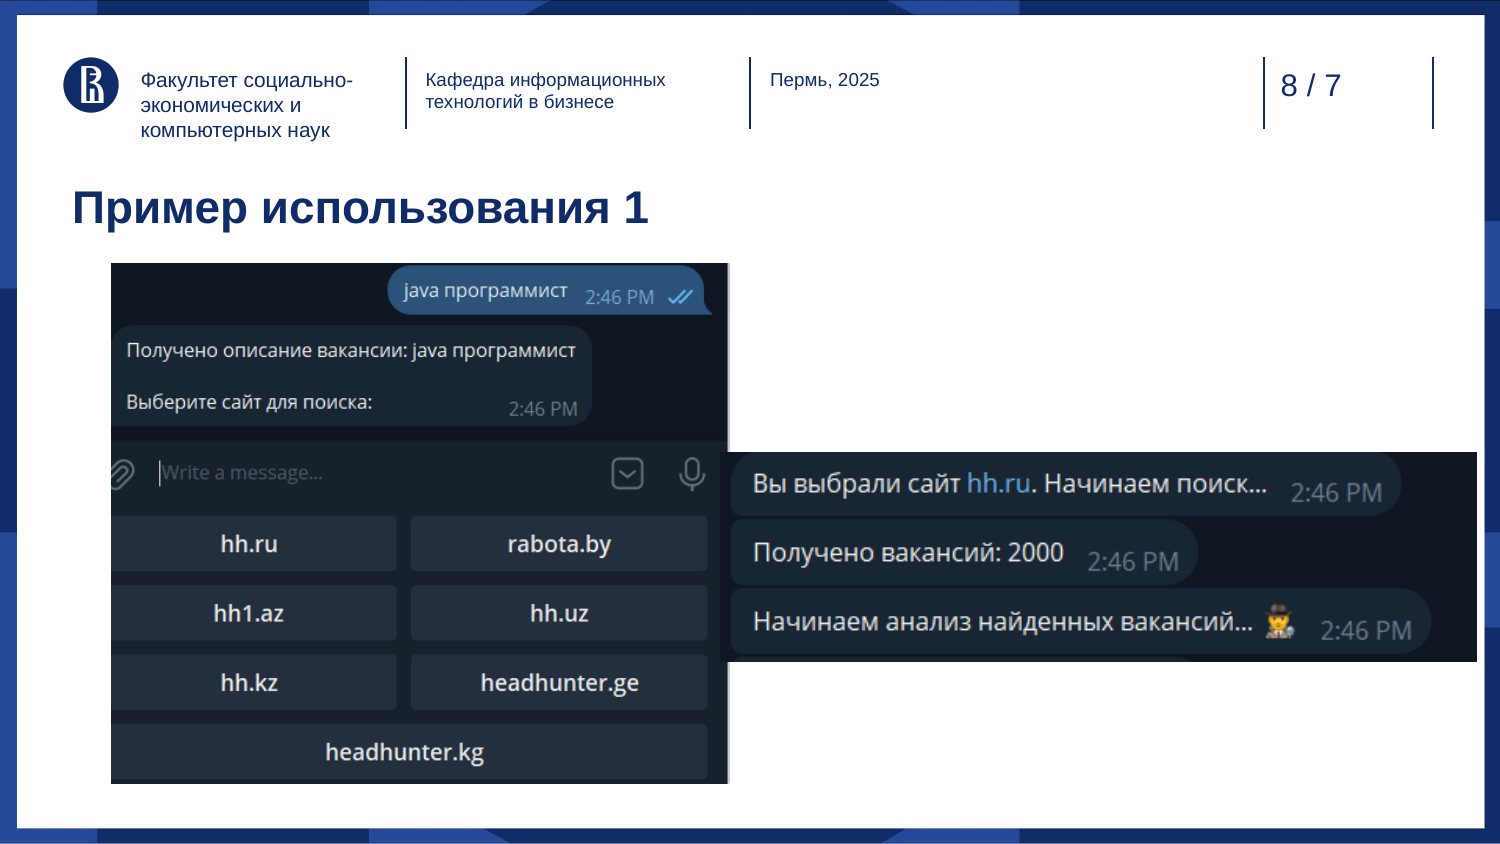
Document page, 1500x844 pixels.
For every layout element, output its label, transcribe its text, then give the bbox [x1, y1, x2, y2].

list Пермь, 2025 [770, 67, 1025, 118]
list Факультет социально-экономических и компьютерных наук [140, 66, 375, 118]
picture [0, 0, 1500, 844]
list Кафедра информационных технологий в бизнесе [425, 67, 681, 118]
title Пример использования 1 [72, 178, 1433, 274]
